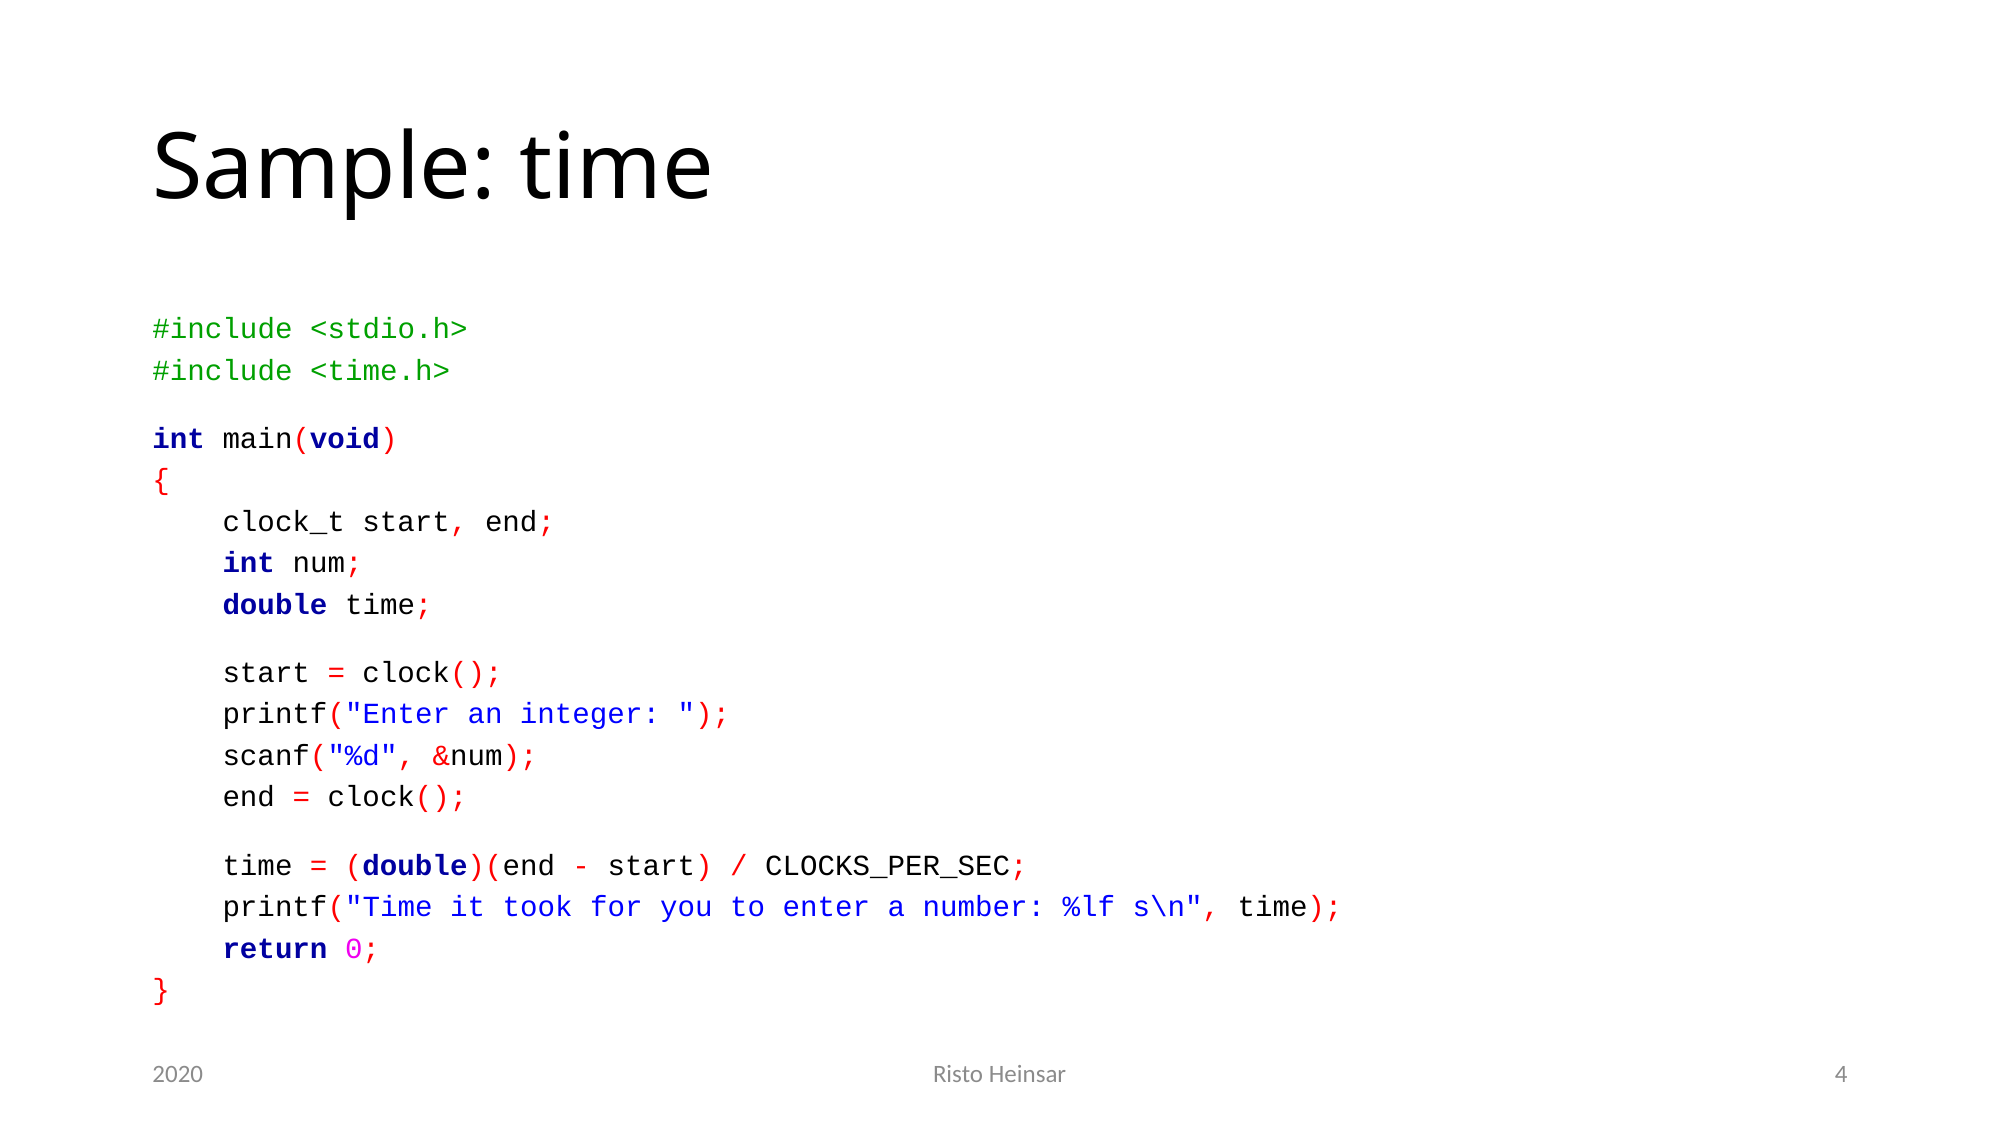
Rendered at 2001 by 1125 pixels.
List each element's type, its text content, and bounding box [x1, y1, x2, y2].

list #include <stdio.h> #include <time.h> int main(void) { clock_t start, end; int num; double time; start = clock(); printf("Enter an integer: "); scanf("%d", &num); end = clock(); time = (double)(end - start) / CLOCKS_PER_SEC; printf("Time it took for you to enter a number: %lf s\n", time); return 0; } [137, 299, 1863, 1014]
footer Risto Heinsar [662, 1042, 1338, 1103]
title Sample: time [137, 59, 1863, 278]
slide_number 4 [1412, 1042, 1863, 1103]
slide_number 2020 [137, 1042, 588, 1103]
